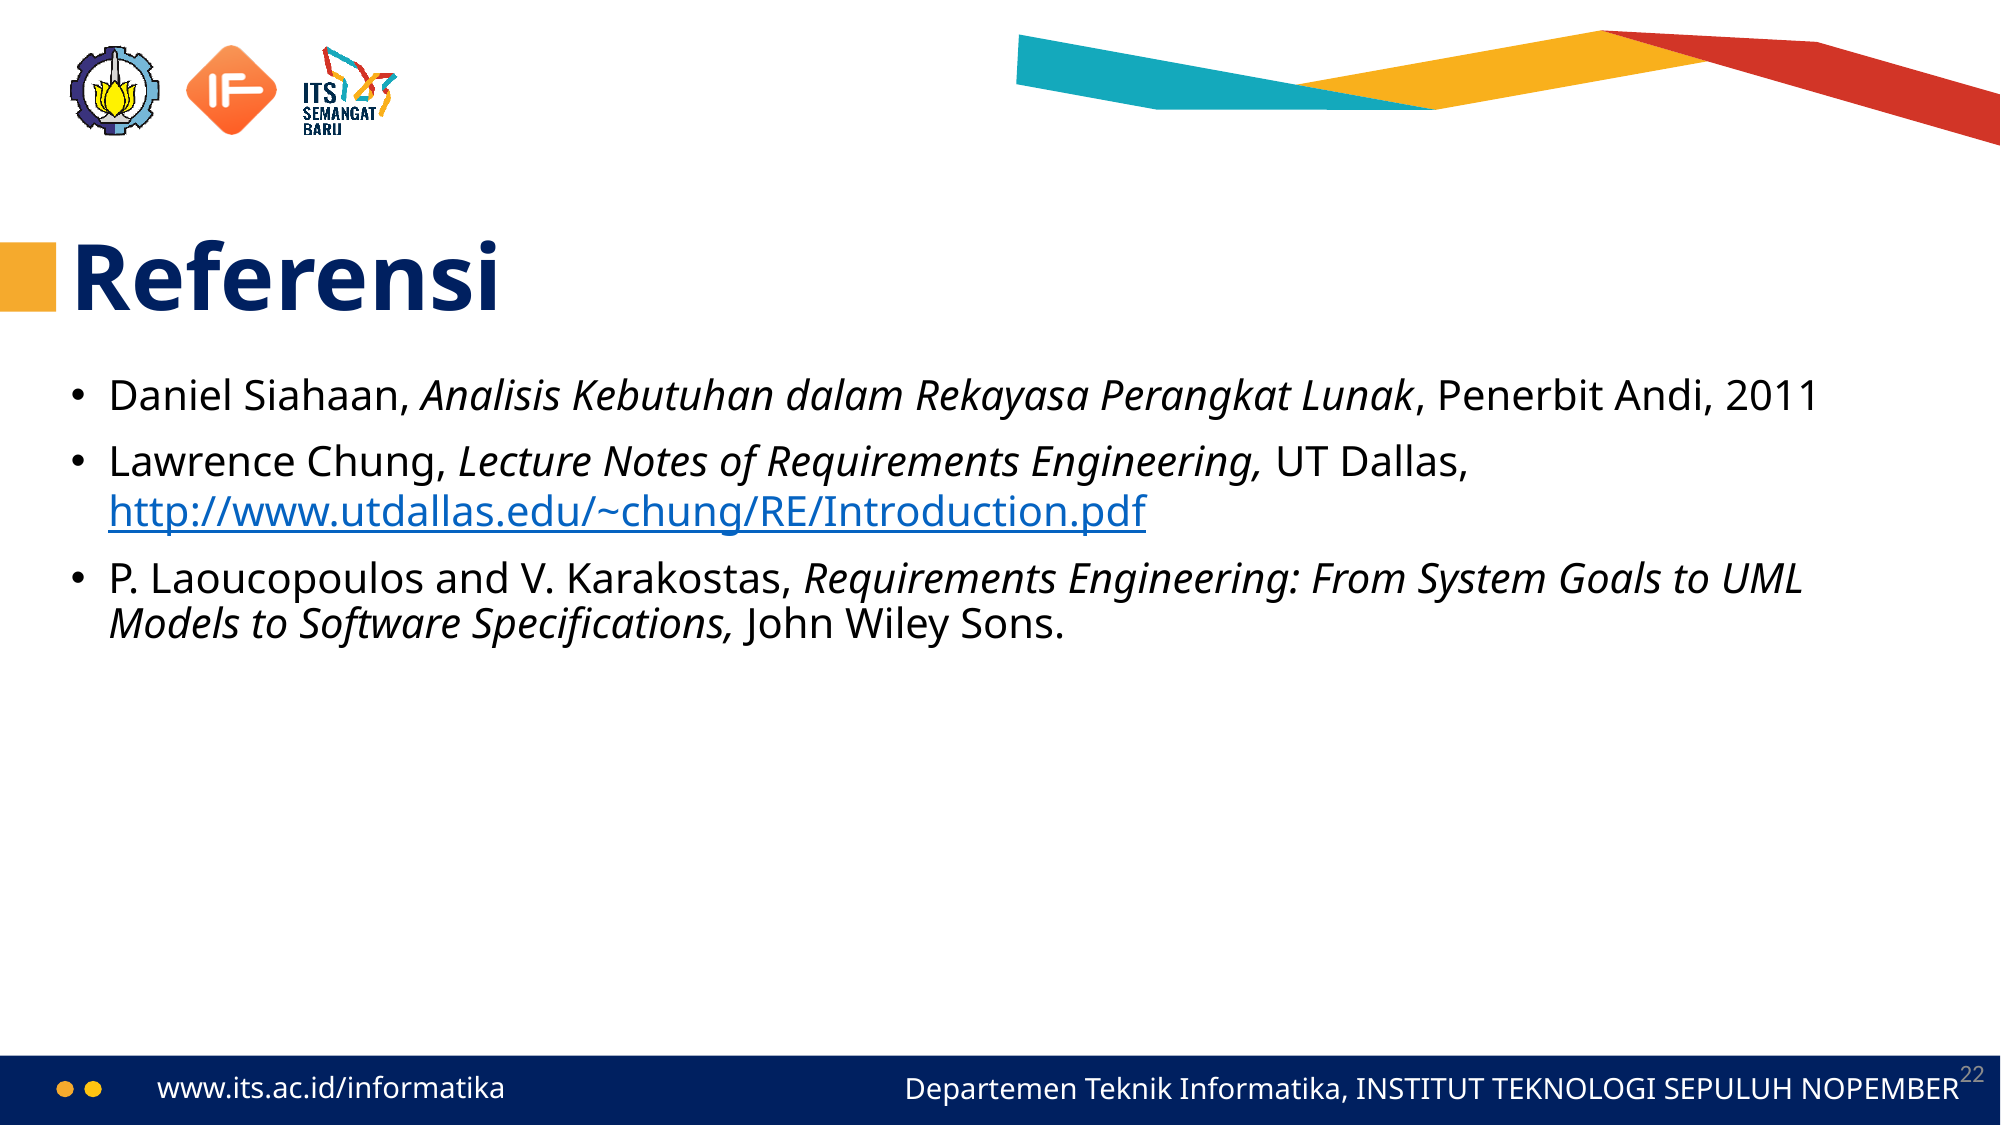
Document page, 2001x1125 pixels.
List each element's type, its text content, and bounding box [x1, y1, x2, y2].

picture [186, 45, 277, 135]
title Referensi [55, 207, 1956, 338]
picture [69, 45, 160, 136]
slide_number 22 [1550, 1042, 2000, 1103]
picture [302, 45, 398, 135]
list Daniel Siahaan, Analisis Kebutuhan dalam Rekayasa Perangkat Lunak, Penerbit Andi, 2011 Lawrence Chung, Lecture Notes of Requirements Engineering, UT Dallas, http://www.utdallas.edu/~chung/RE/Introduction.pdf P. Laoucopoulos and V. Karakostas, Requirements Engineering: From System Goals to UML Models to Software Specifications, John Wiley Sons. [55, 367, 1956, 1013]
